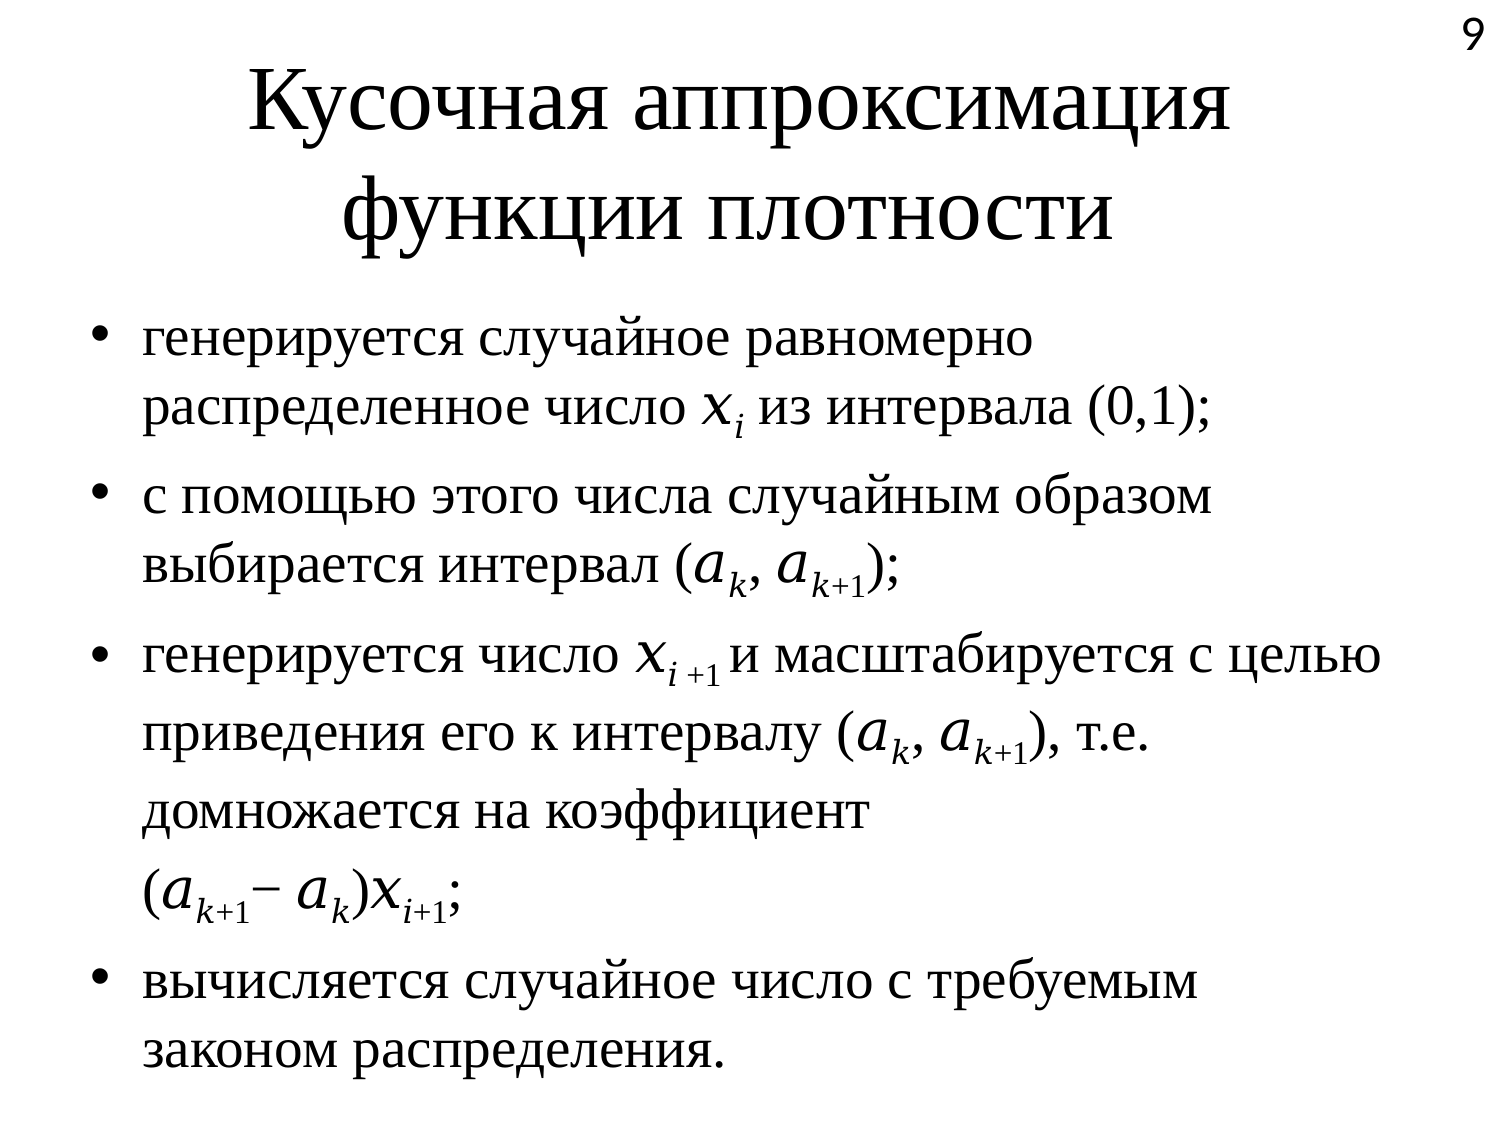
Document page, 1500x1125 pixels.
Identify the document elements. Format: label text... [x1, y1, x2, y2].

list генерируется случайное равномерно распределенное число 𝑥𝑖 из интервала (0,1); с помощью этого числа случайным образом выбирается интервал (𝑎𝑘, 𝑎𝑘+1); генерируется число 𝑥𝑖 +1 и масштабируется с целью приведения его к интервалу (𝑎𝑘, 𝑎𝑘+1), т.е. домножается на коэффициент (𝑎𝑘+1− 𝑎𝑘)𝑥𝑖+1; вычисляется случайное число с требуемым законом распределения. [74, 290, 1426, 1091]
text_box 9 [1149, 0, 1500, 60]
title Кусочная аппроксимация функции плотности [64, 54, 1416, 243]
